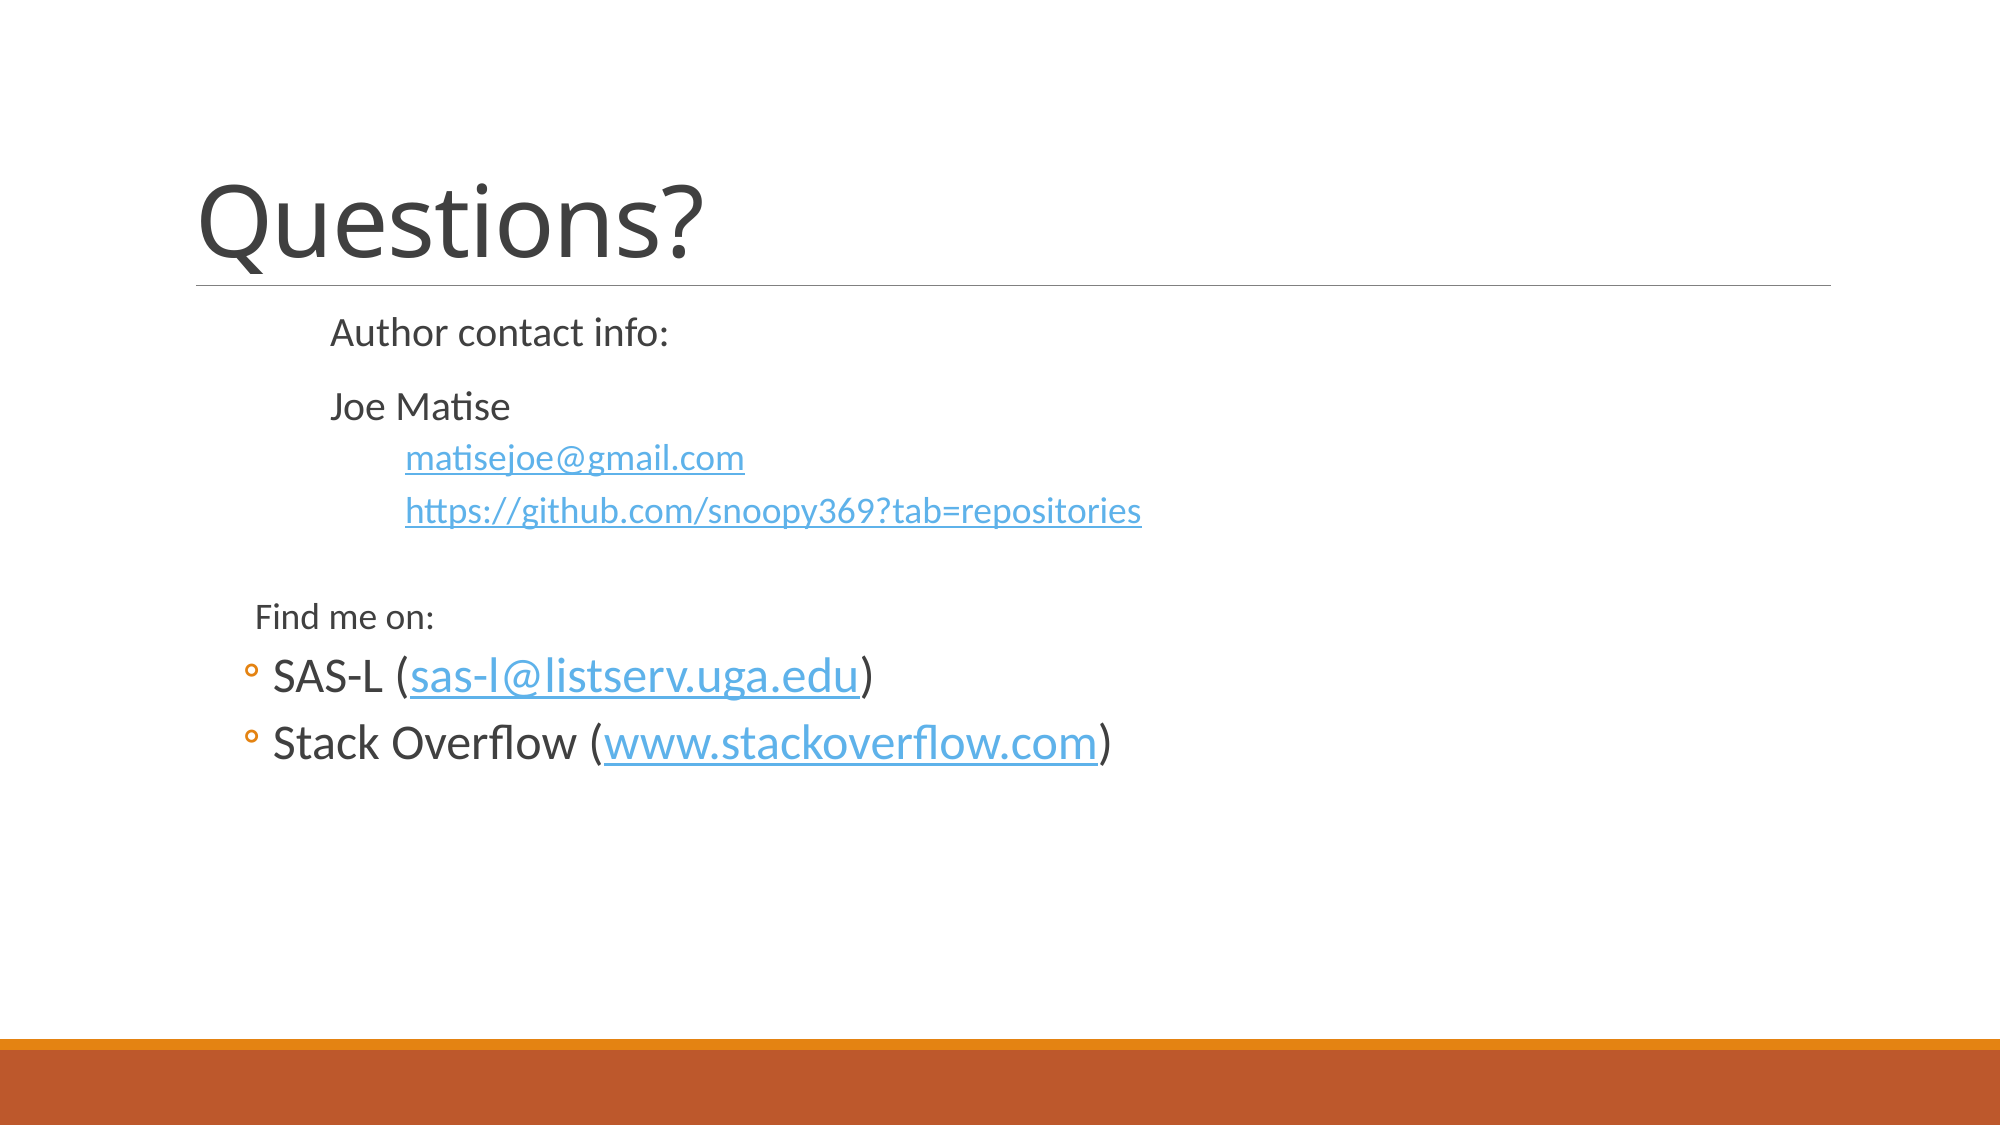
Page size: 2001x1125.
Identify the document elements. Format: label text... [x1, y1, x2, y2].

title Questions? [180, 47, 1830, 285]
list Author contact info: Joe Matise matisejoe@gmail.com https://github.com/snoopy369?tab=repositories Find me on: SAS-L (sas-l@listserv.uga.edu) Stack Overflow (www.stackoverflow.com) [180, 302, 1830, 963]
